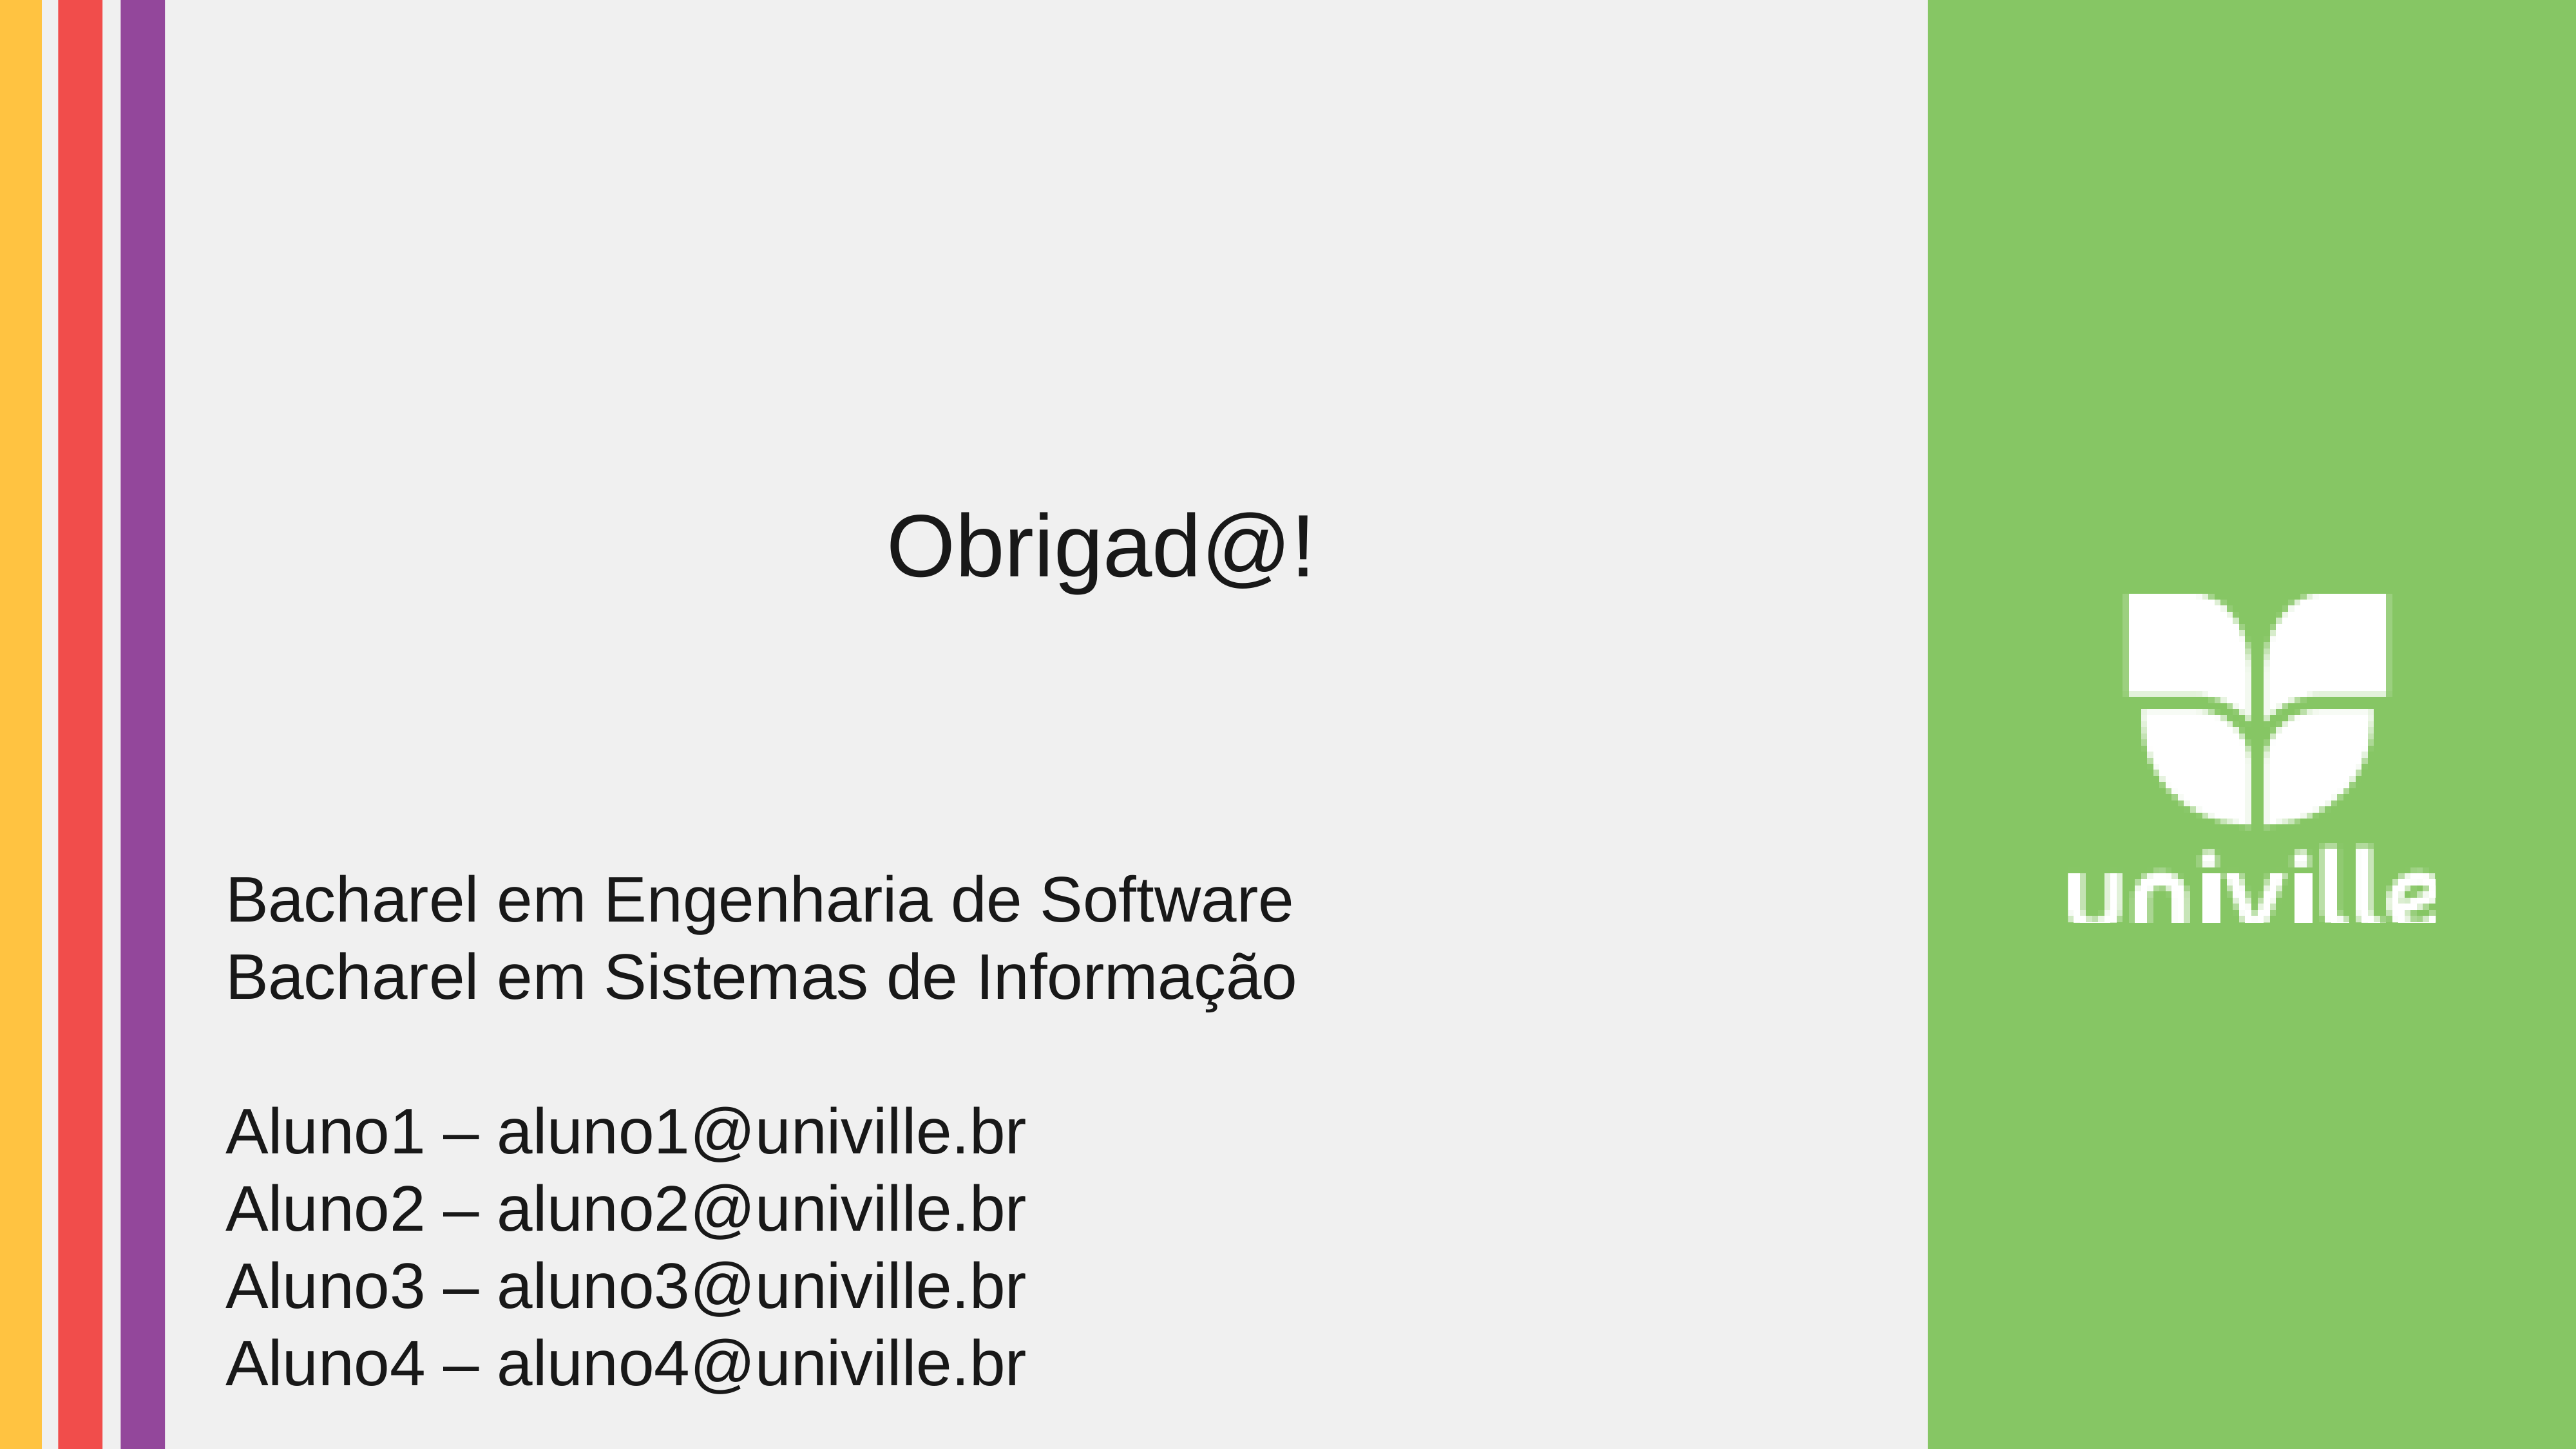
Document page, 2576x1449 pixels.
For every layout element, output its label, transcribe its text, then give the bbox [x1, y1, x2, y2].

text_box Obrigad@! [326, 483, 1877, 600]
text_box [58, 0, 103, 1449]
text_box [1927, 0, 2576, 1449]
text_box [120, 0, 166, 1449]
text_box Bacharel em Engenharia de Software Bacharel em Sistemas de Informação Aluno1 – aluno1@univille.br Aluno2 – aluno2@univille.br Aluno3 – aluno3@univille.br Aluno4 – aluno4@univille.br [216, 852, 1928, 1403]
picture [2068, 593, 2436, 923]
text_box [0, 0, 42, 1449]
